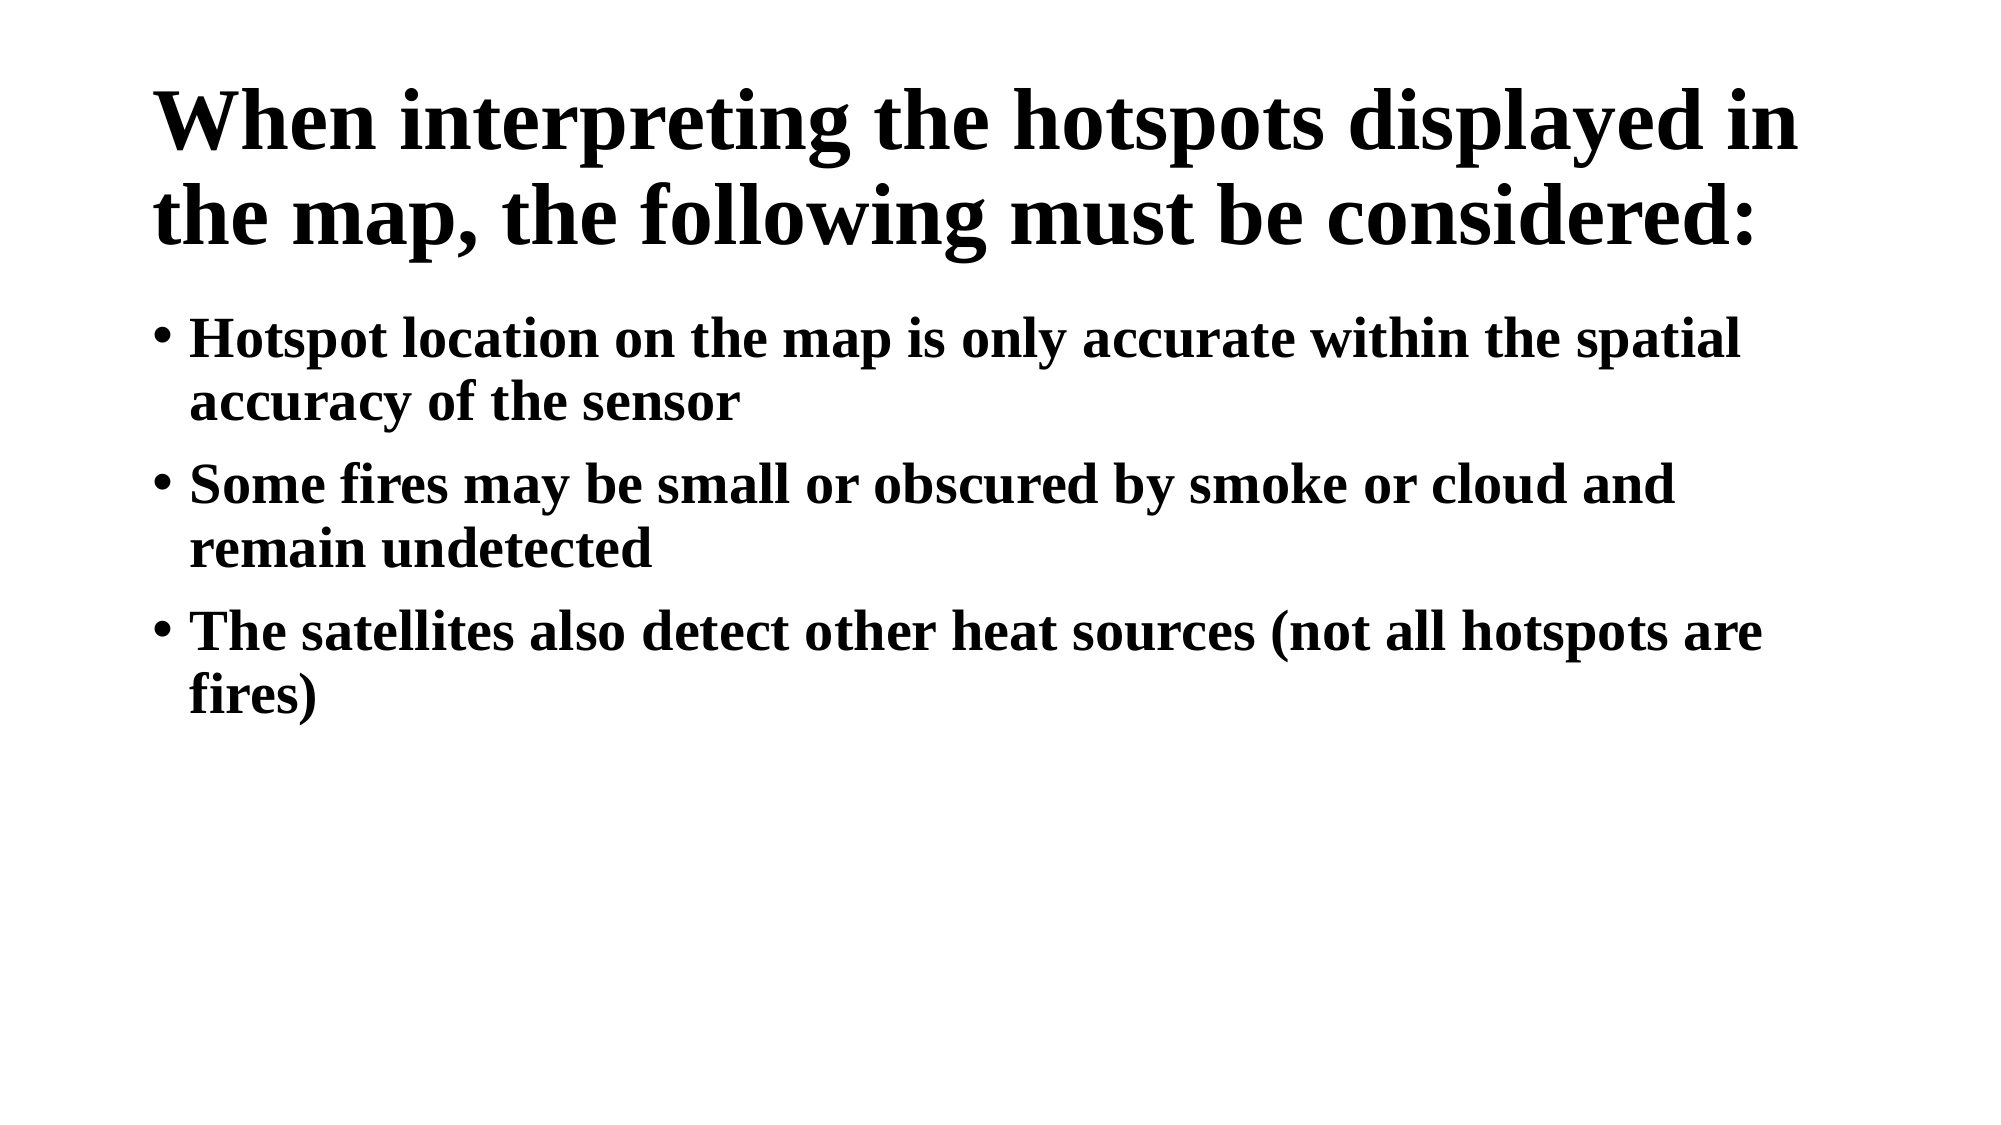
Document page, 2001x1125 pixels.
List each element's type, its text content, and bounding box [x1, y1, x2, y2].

list Hotspot location on the map is only accurate within the spatial accuracy of the sensor Some fires may be small or obscured by smoke or cloud and remain undetected The satellites also detect other heat sources (not all hotspots are fires) [137, 299, 1863, 1014]
title When interpreting the hotspots displayed in the map, the following must be considered: [137, 59, 1863, 278]
